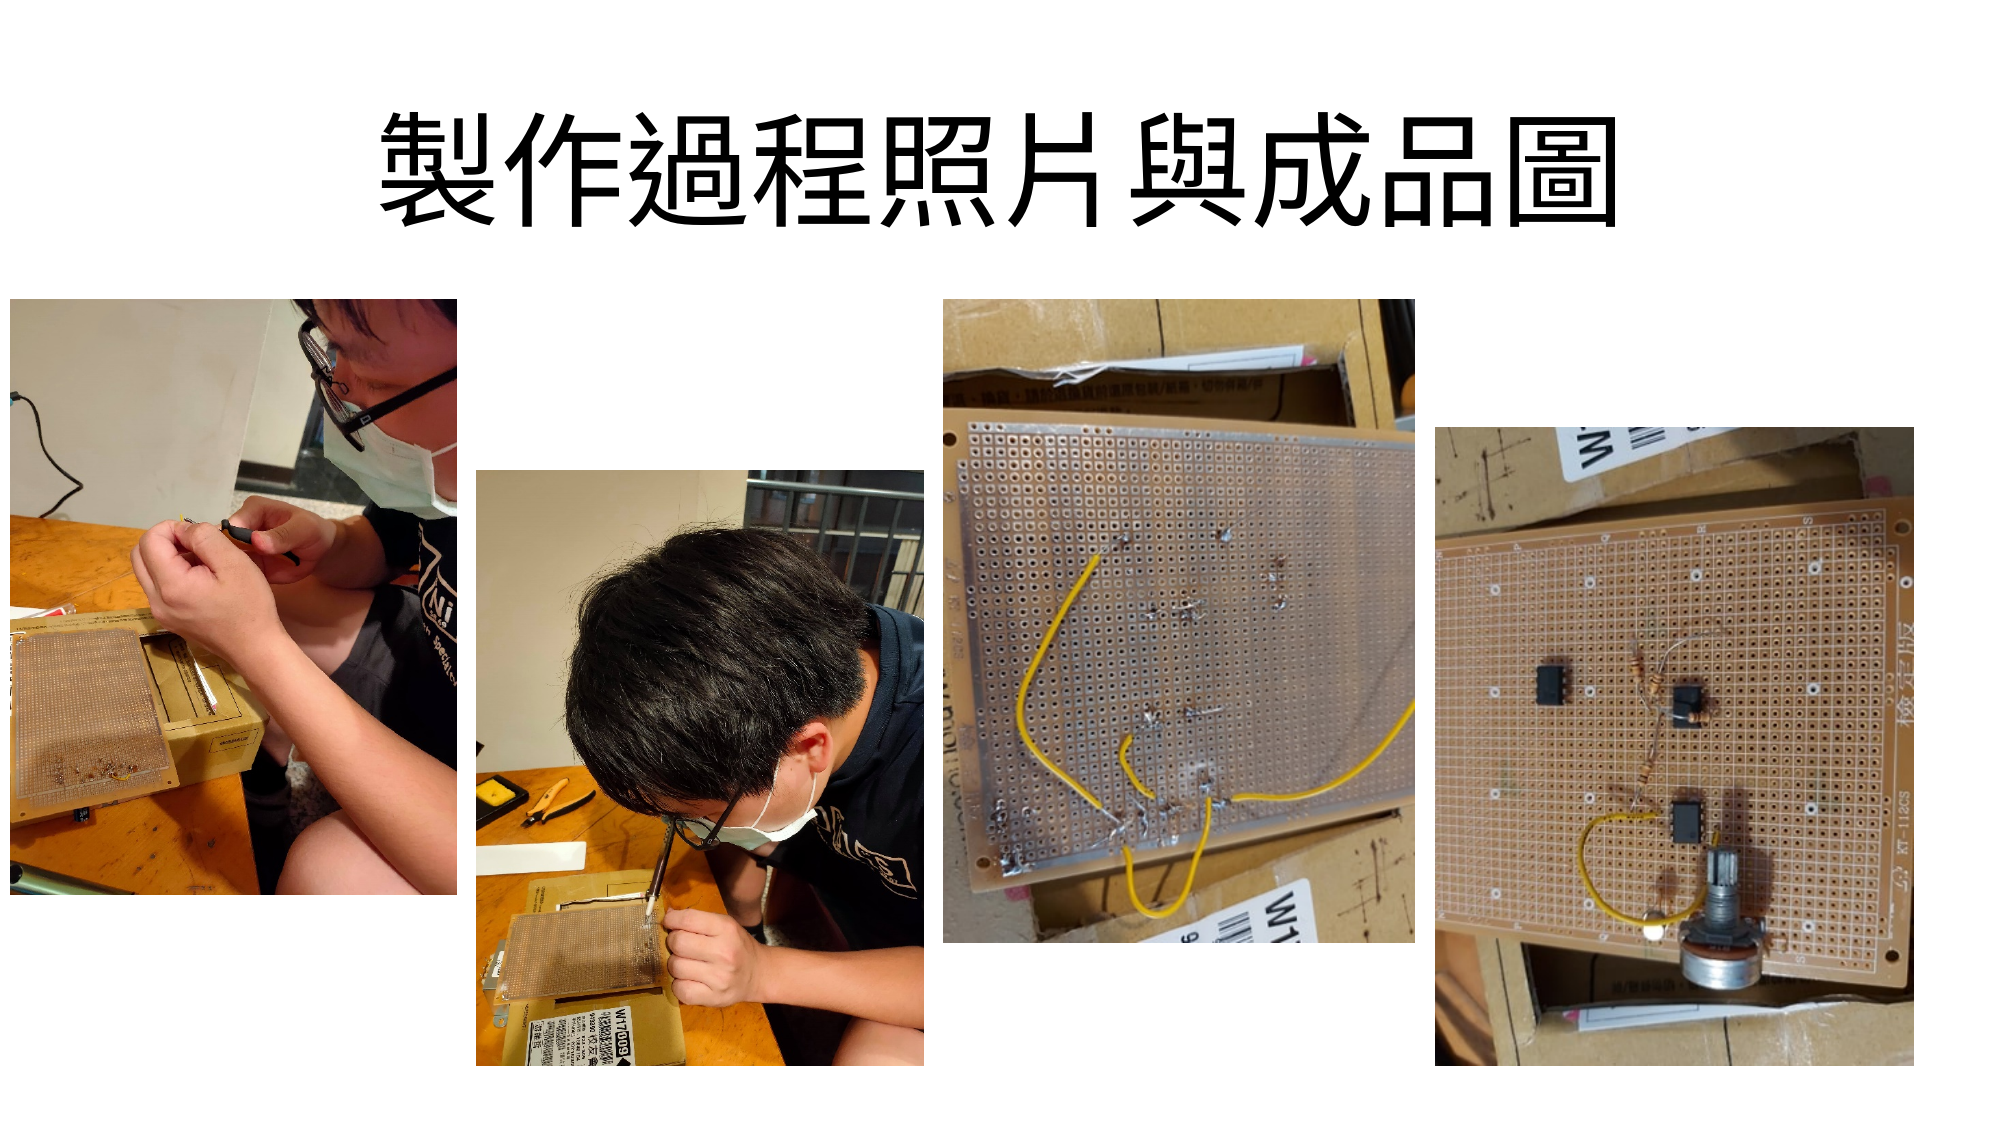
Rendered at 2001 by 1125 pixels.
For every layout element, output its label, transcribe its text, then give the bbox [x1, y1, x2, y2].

picture [10, 299, 457, 895]
title 製作過程照片與成品圖 [137, 59, 1863, 278]
picture [476, 470, 924, 1066]
picture [1435, 427, 1914, 1066]
picture [943, 299, 1415, 943]
